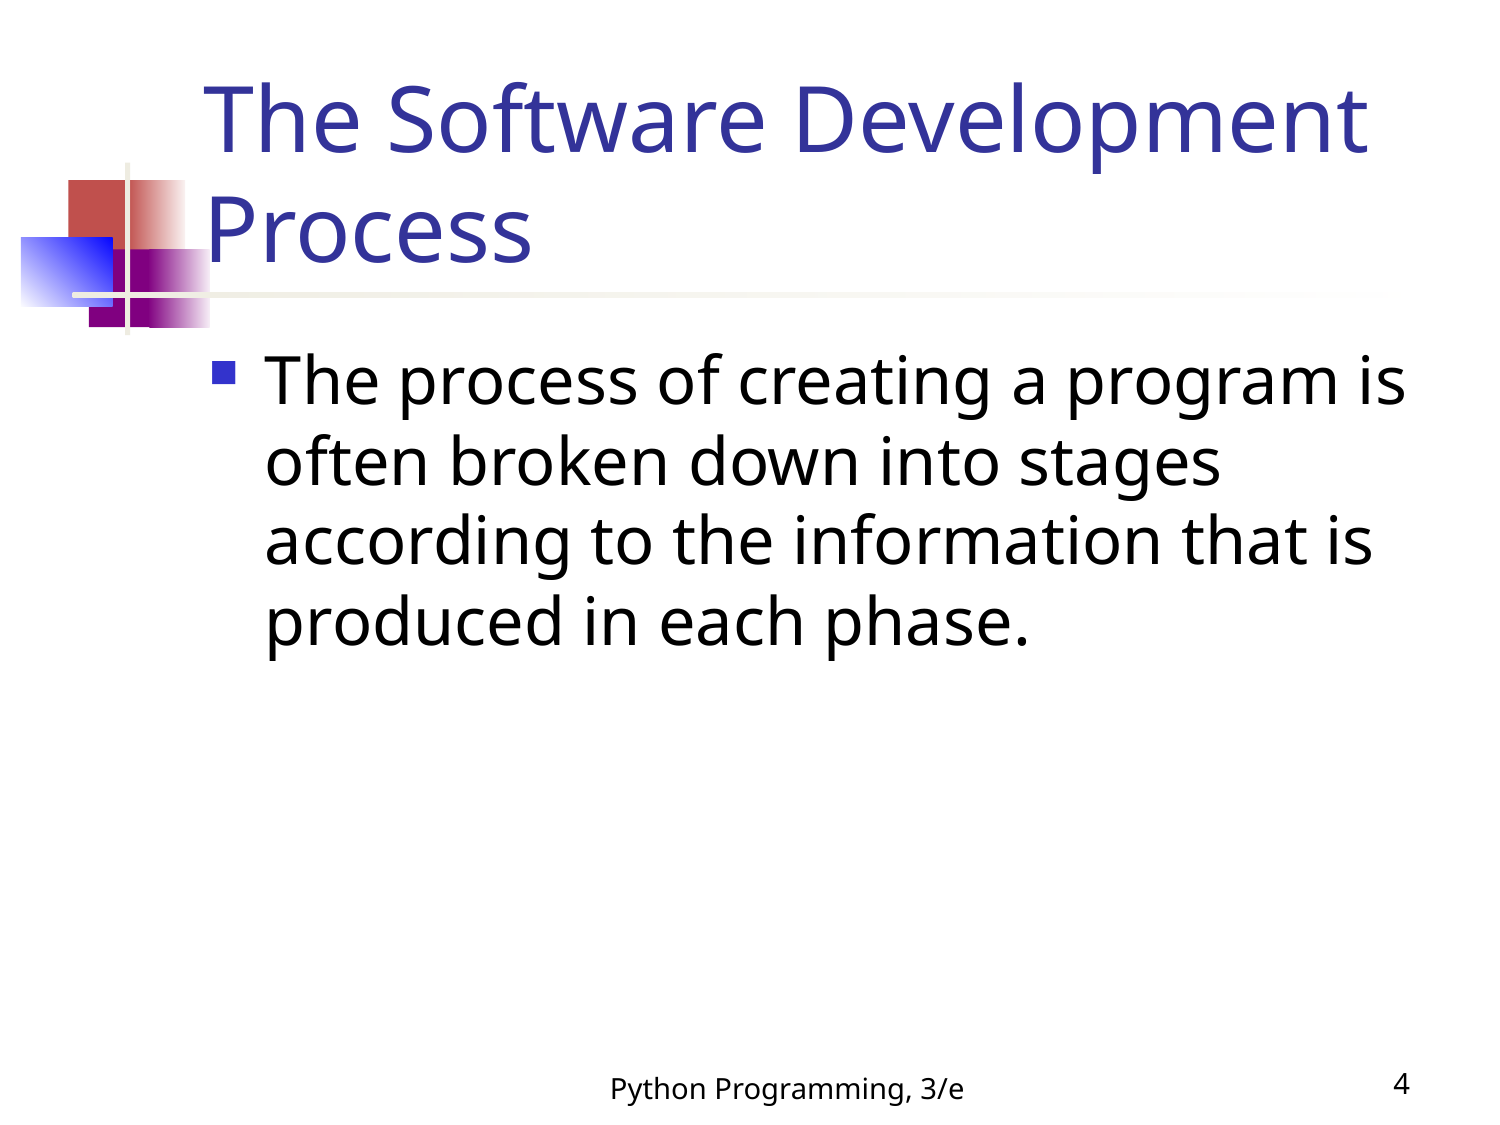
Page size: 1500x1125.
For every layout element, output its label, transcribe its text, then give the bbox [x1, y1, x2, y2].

text_box 4 [1112, 1037, 1425, 1113]
text_box Python Programming, 3/e [549, 1037, 1025, 1113]
text_box The Software Development Process [188, 101, 1467, 289]
text_box The process of creating a program is often broken down into stages according to the information that is produced in each phase. [193, 331, 1469, 1006]
